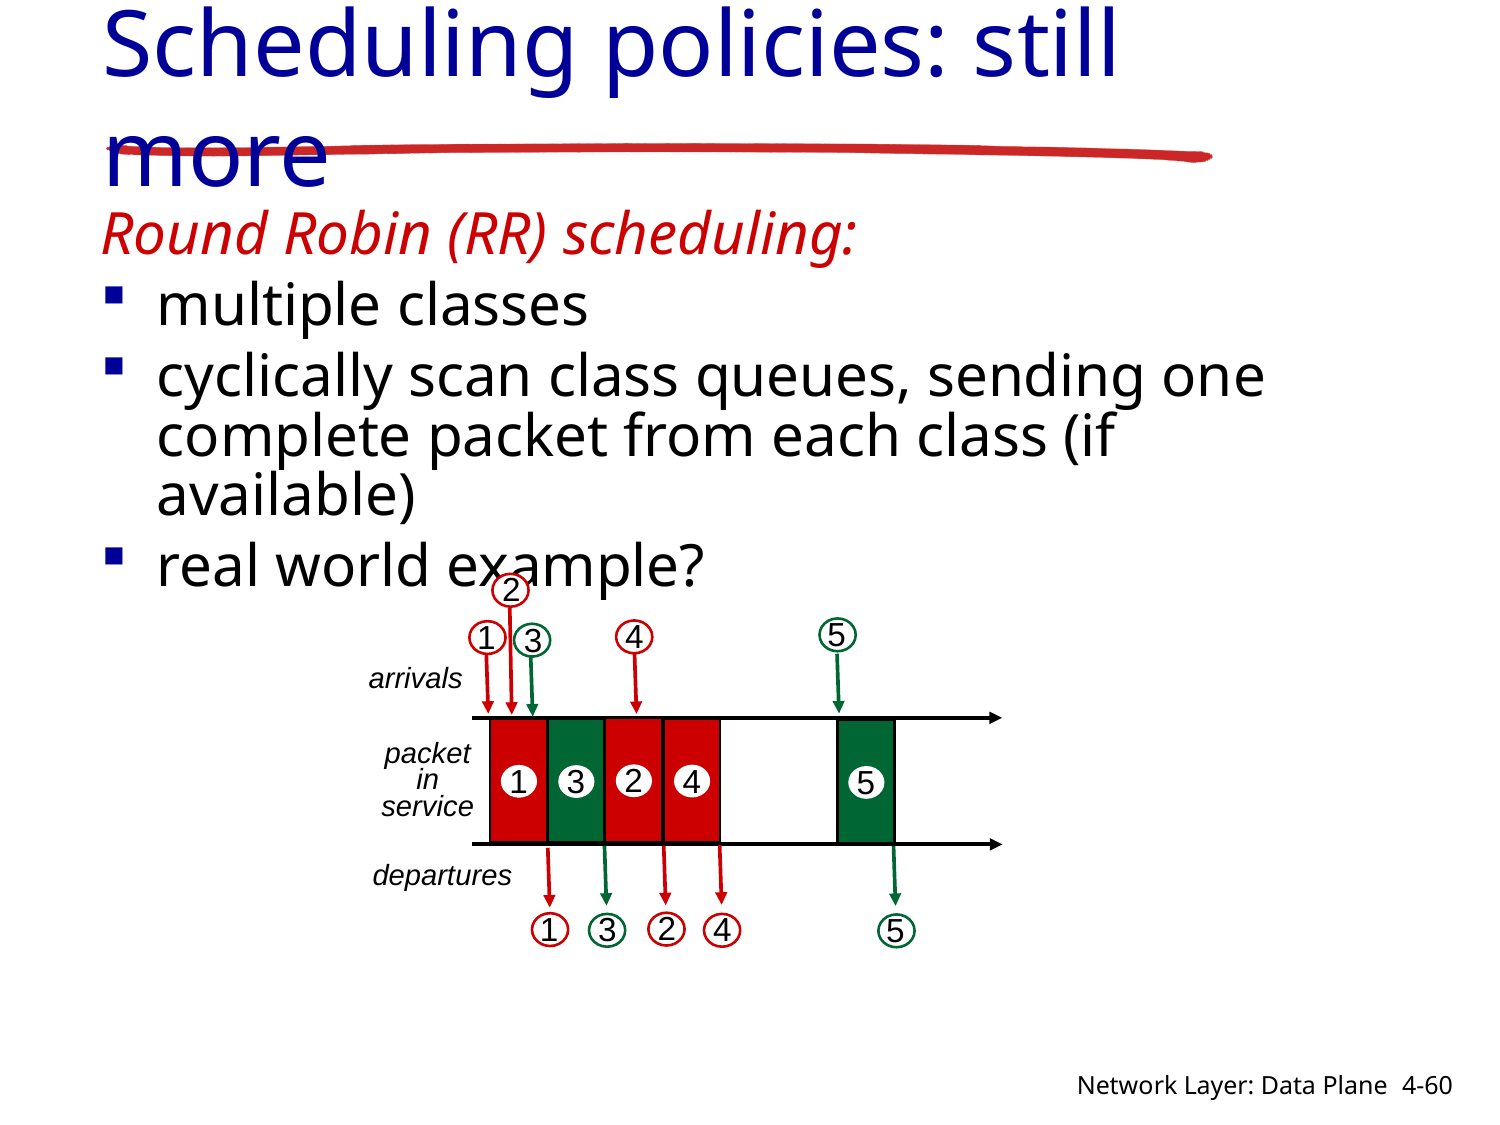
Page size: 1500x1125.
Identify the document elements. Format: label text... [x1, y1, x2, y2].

footer Network Layer: Data Plane [1045, 1062, 1404, 1102]
slide_number 4-60 [1387, 1062, 1480, 1107]
title Scheduling policies: still more [87, 1, 1363, 189]
list Round Robin (RR) scheduling: multiple classes cyclically scan class queues, sending one complete packet from each class (if available) real world example? [85, 199, 1361, 324]
picture [100, 138, 1227, 168]
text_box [349, 560, 1003, 958]
